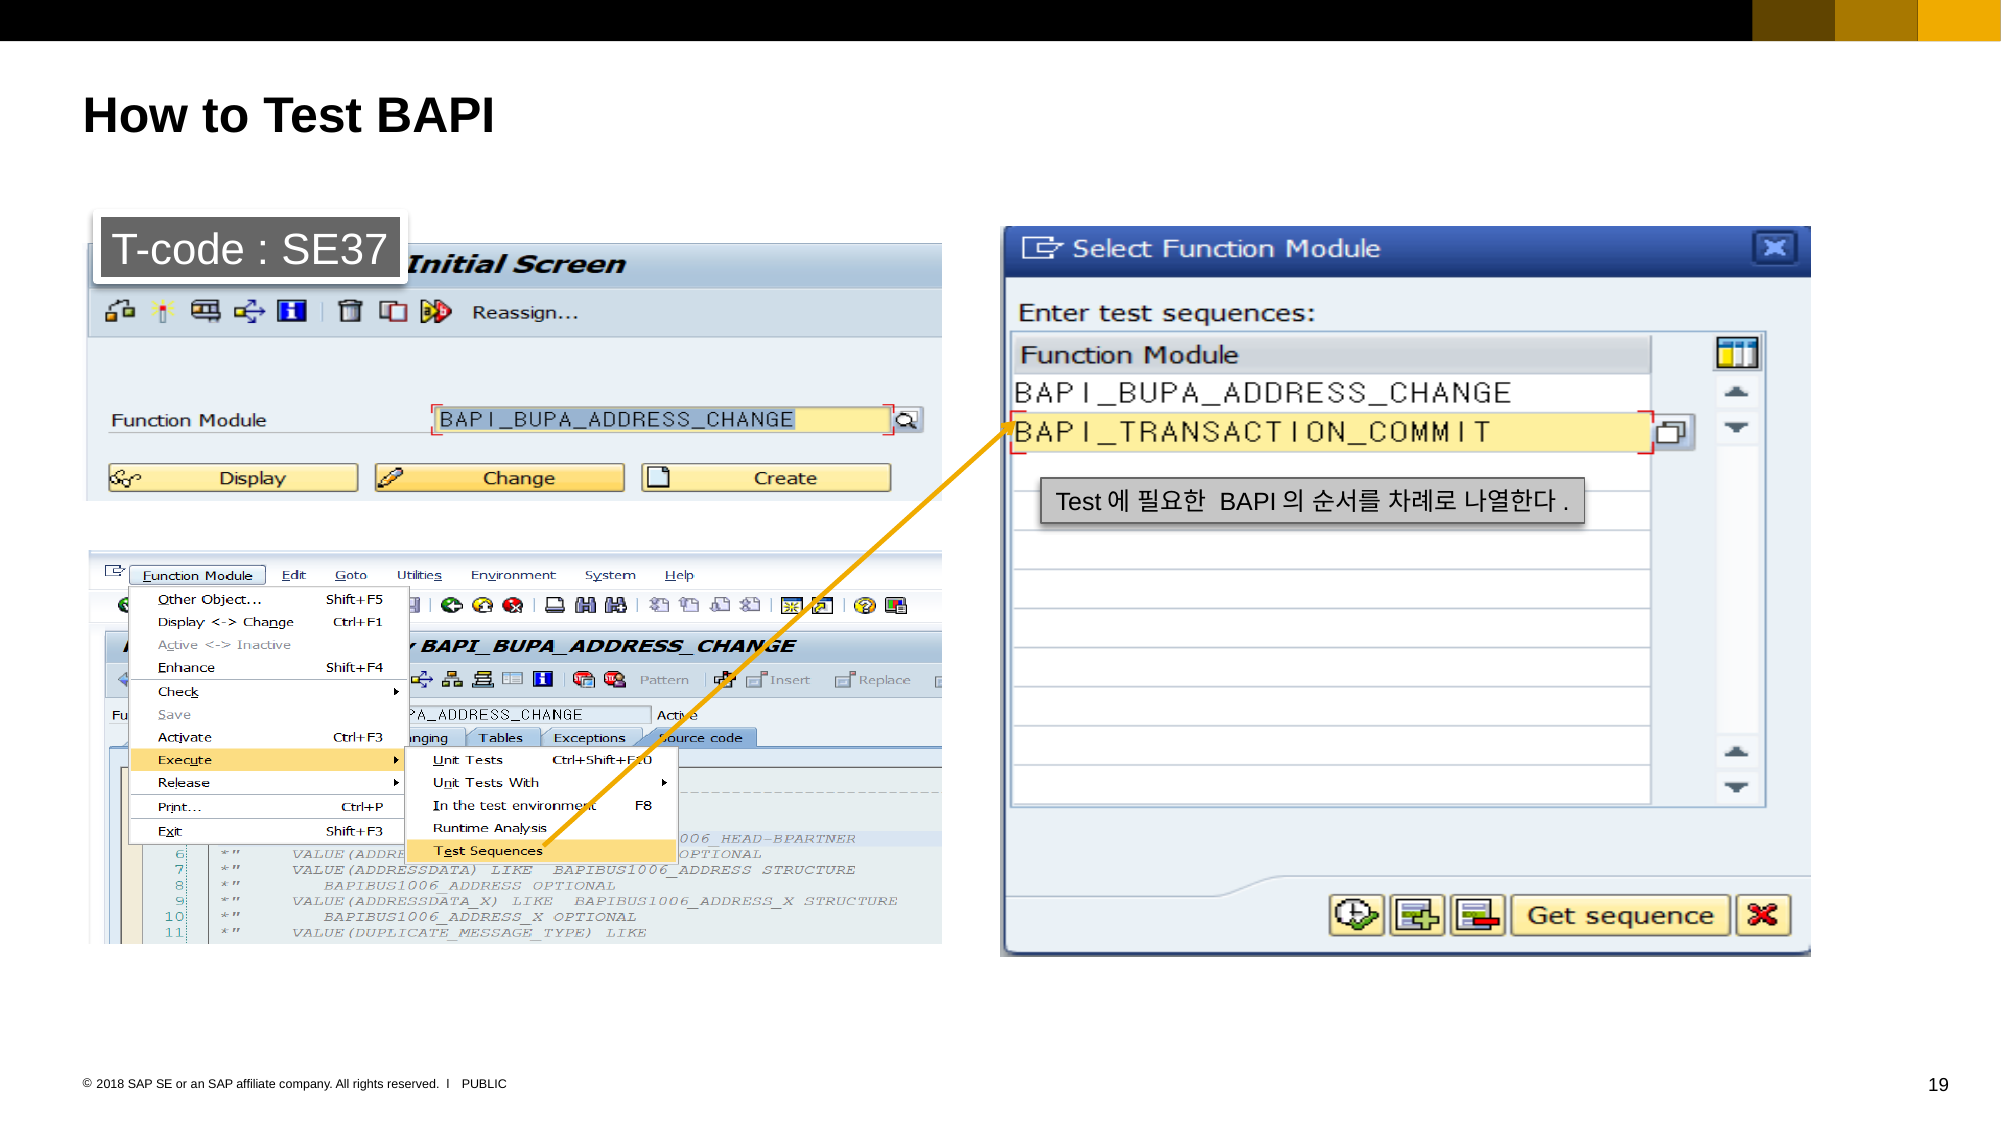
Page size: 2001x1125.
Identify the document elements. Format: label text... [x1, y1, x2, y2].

picture [82, 243, 943, 502]
picture [88, 550, 943, 944]
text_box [543, 420, 1017, 847]
text_box T-code : SE37 [93, 209, 408, 242]
text_box How to Test BAPI [82, 82, 1918, 143]
picture [999, 226, 1812, 957]
